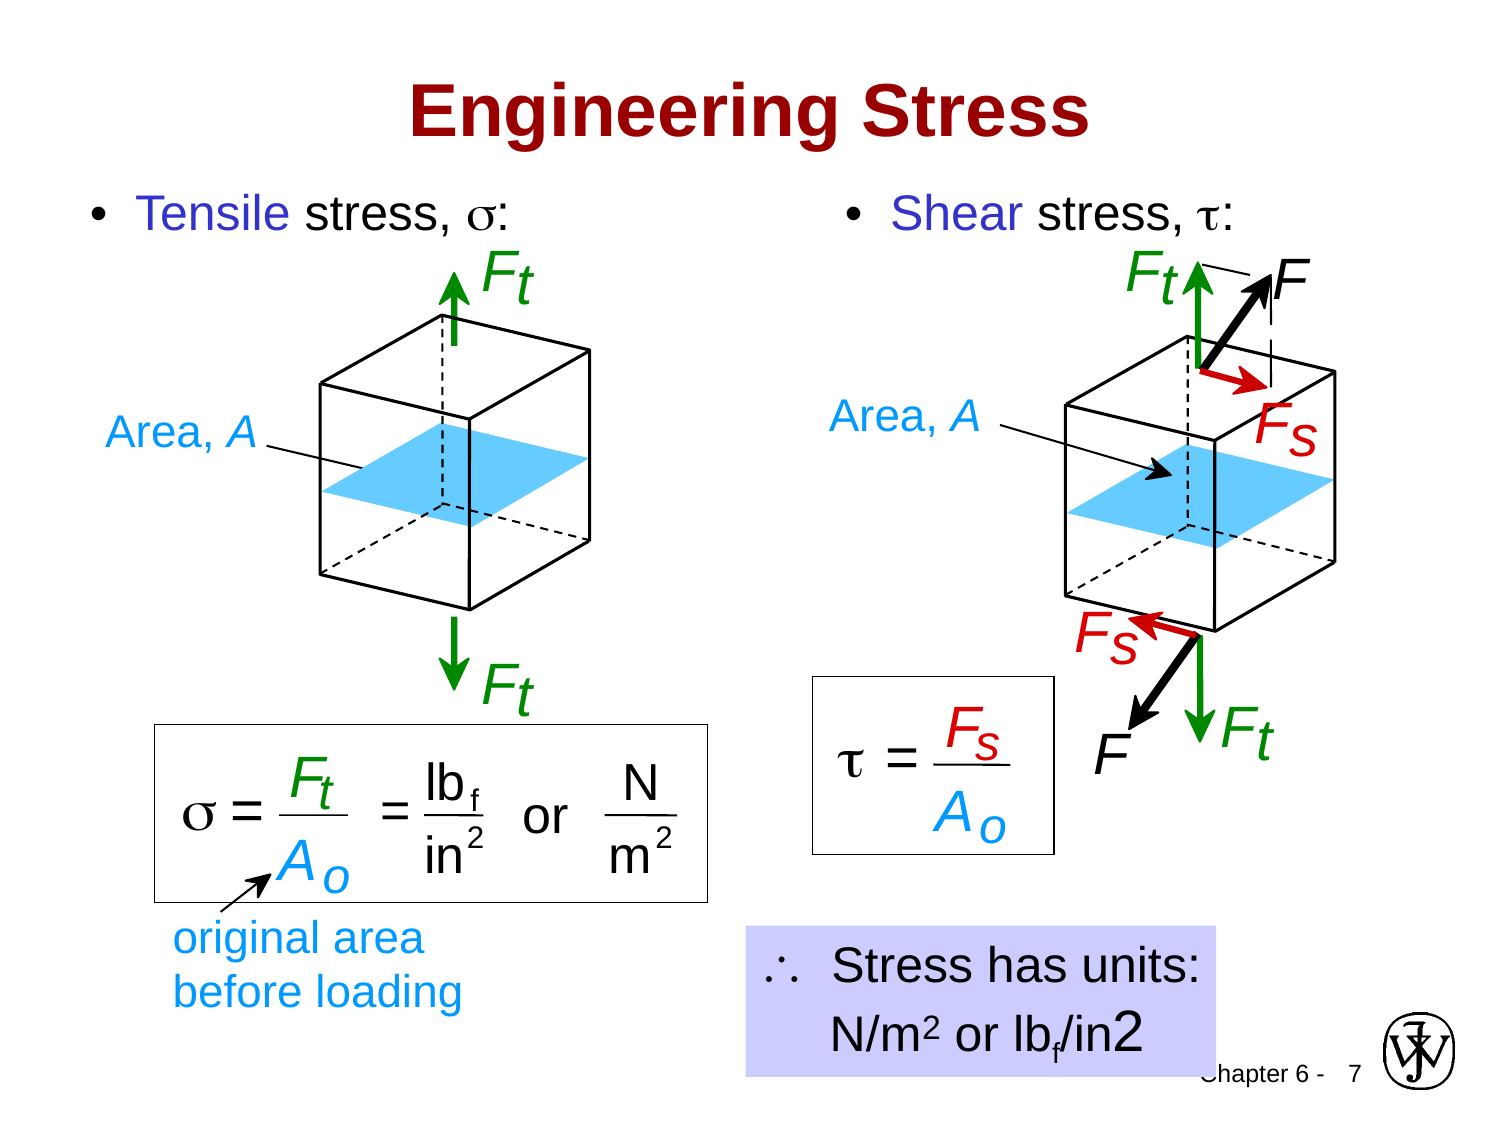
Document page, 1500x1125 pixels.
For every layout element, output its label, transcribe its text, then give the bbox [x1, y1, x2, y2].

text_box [812, 179, 1336, 857]
slide_number 7 [1258, 1050, 1453, 1110]
picture [1383, 1012, 1455, 1090]
text_box  Stress has units: N/m2 or lbf/in2 [745, 925, 1217, 1077]
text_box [87, 179, 708, 1018]
title Engineering Stress [112, 62, 1388, 150]
